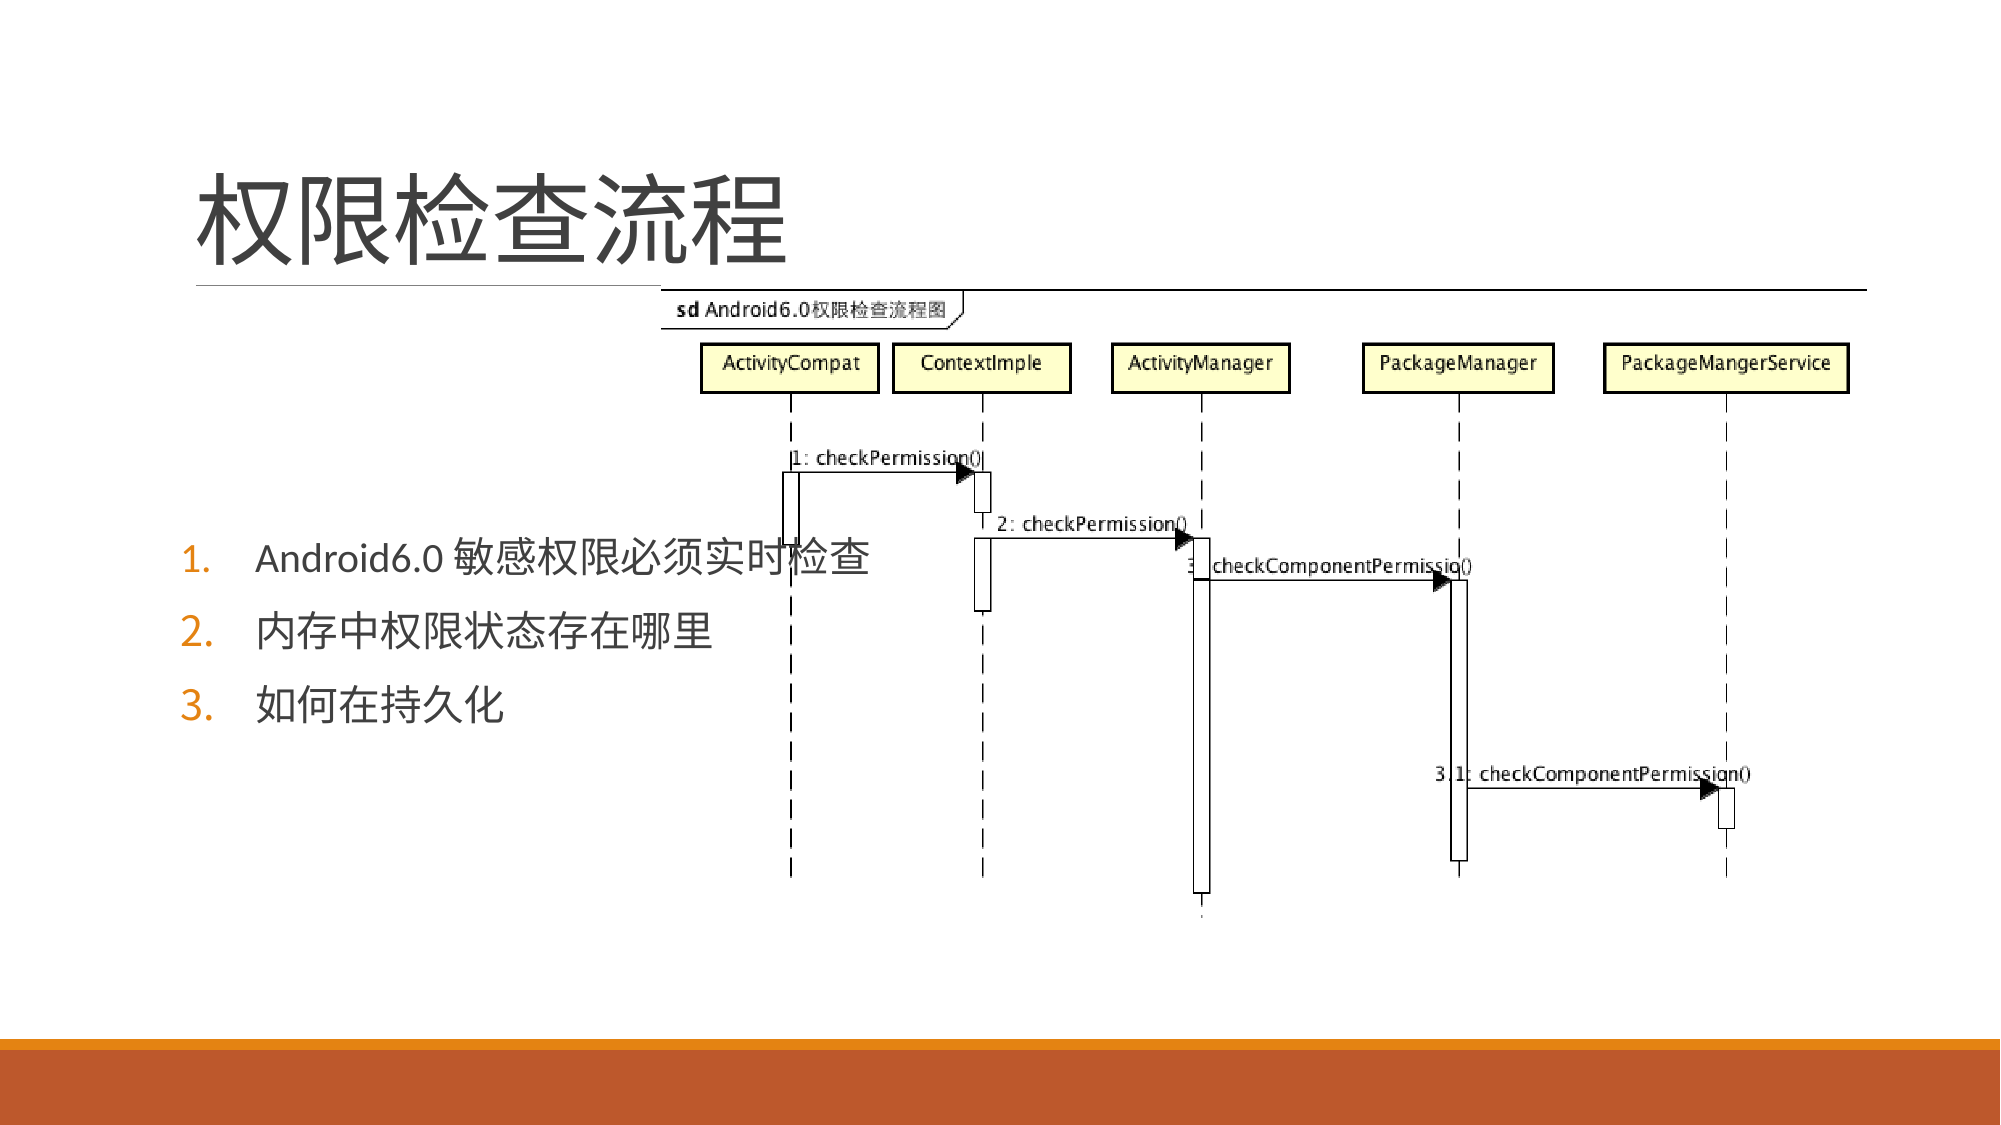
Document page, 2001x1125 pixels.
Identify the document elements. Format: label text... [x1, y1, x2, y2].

title 权限检查流程 [180, 47, 1830, 285]
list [660, 284, 1868, 946]
text_box Android6.0敏感权限必须实时检查 内存中权限状态存在哪里 如何在持久化 [179, 302, 1830, 963]
